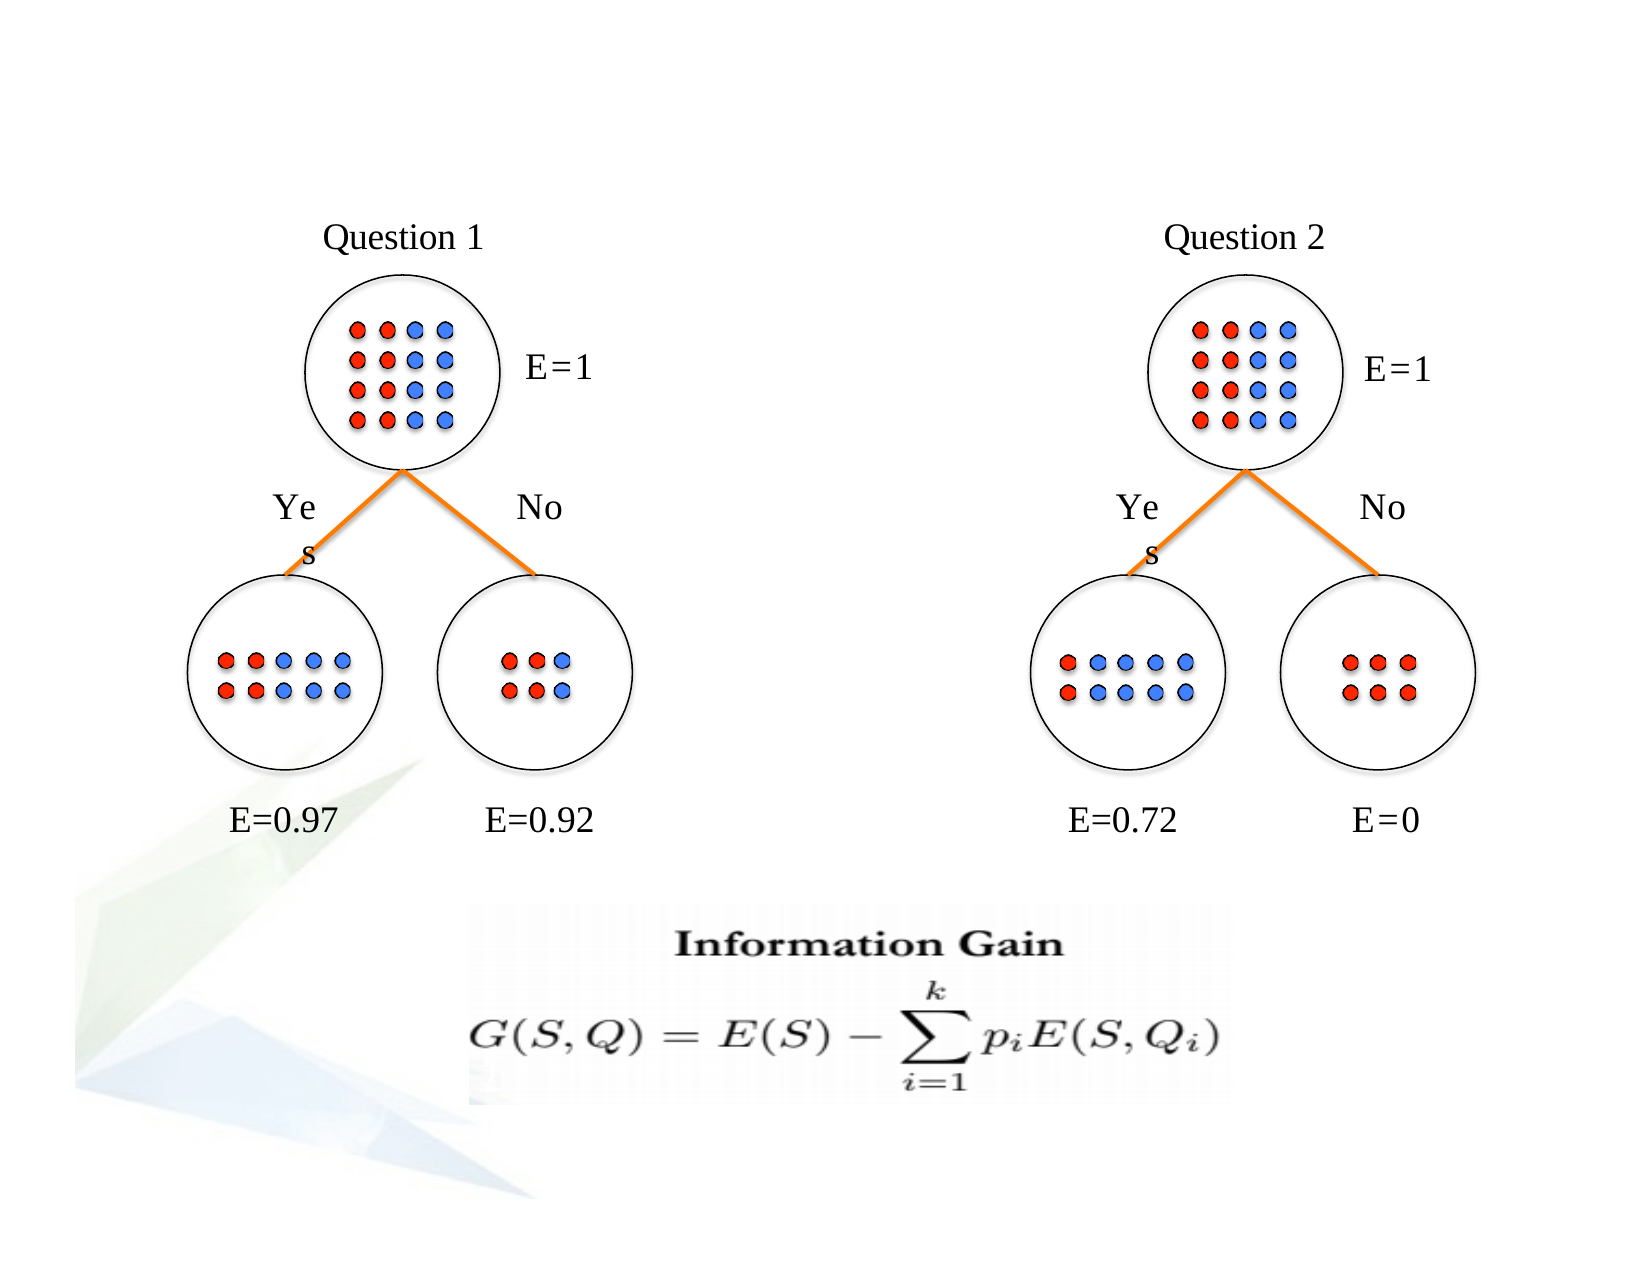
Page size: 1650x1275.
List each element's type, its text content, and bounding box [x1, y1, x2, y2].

picture [74, 735, 1235, 1200]
text_box Yes [1105, 480, 1113, 569]
text_box E=1 [523, 340, 596, 388]
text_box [1272, 570, 1484, 783]
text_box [275, 463, 545, 588]
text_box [1169, 649, 1202, 713]
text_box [1021, 570, 1235, 783]
text_box No [1392, 480, 1409, 528]
text_box E=1 [1362, 341, 1435, 389]
text_box Question 1 [321, 209, 487, 257]
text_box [296, 270, 509, 462]
text_box E=0.92 [481, 792, 597, 840]
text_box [1118, 463, 1387, 588]
text_box E=0.72 [1065, 792, 1180, 840]
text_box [493, 648, 578, 711]
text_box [326, 648, 359, 711]
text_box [429, 570, 642, 783]
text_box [1139, 270, 1352, 462]
text_box Question 2 [1162, 209, 1328, 257]
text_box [240, 648, 273, 681]
text_box Yes [262, 480, 270, 569]
text_box E=0 [1350, 792, 1423, 840]
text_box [179, 570, 391, 783]
text_box No [549, 480, 566, 528]
text_box E=0.97 [226, 792, 341, 840]
